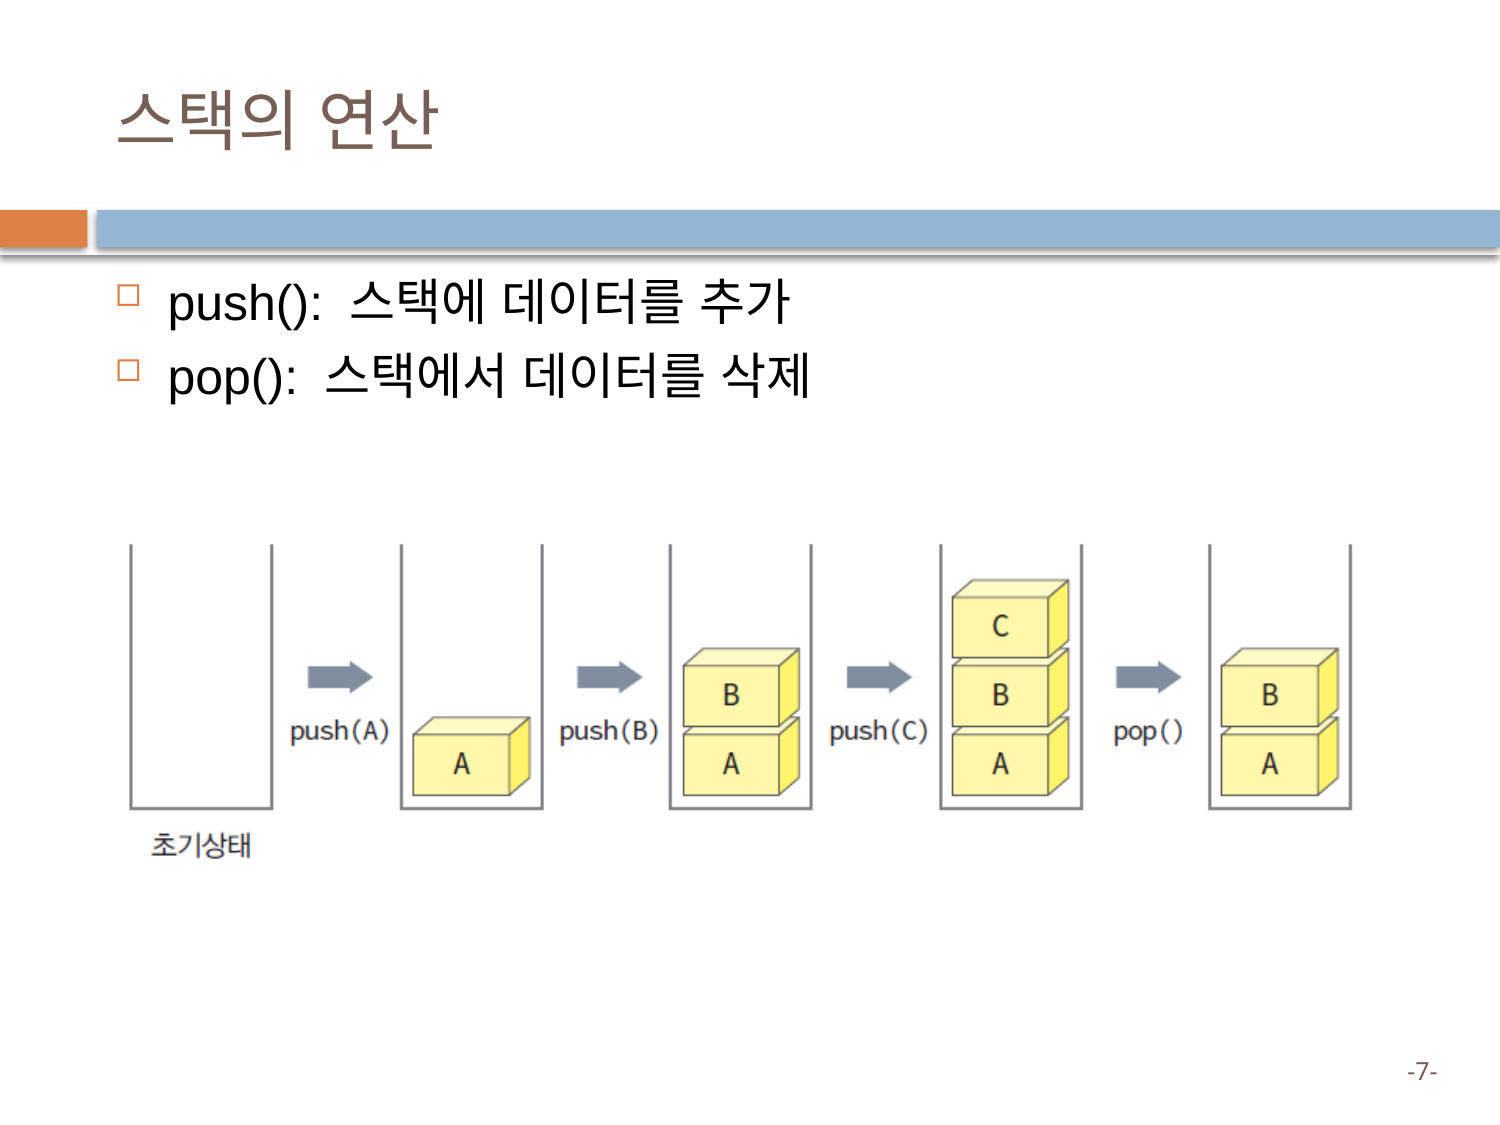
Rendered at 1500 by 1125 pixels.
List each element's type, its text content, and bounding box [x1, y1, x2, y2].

picture [100, 495, 1382, 873]
list push(): 스택에 데이터를 추가 pop(): 스택에서 데이터를 삭제 [100, 262, 1438, 1000]
title 스택의 연산 [100, 37, 1438, 200]
